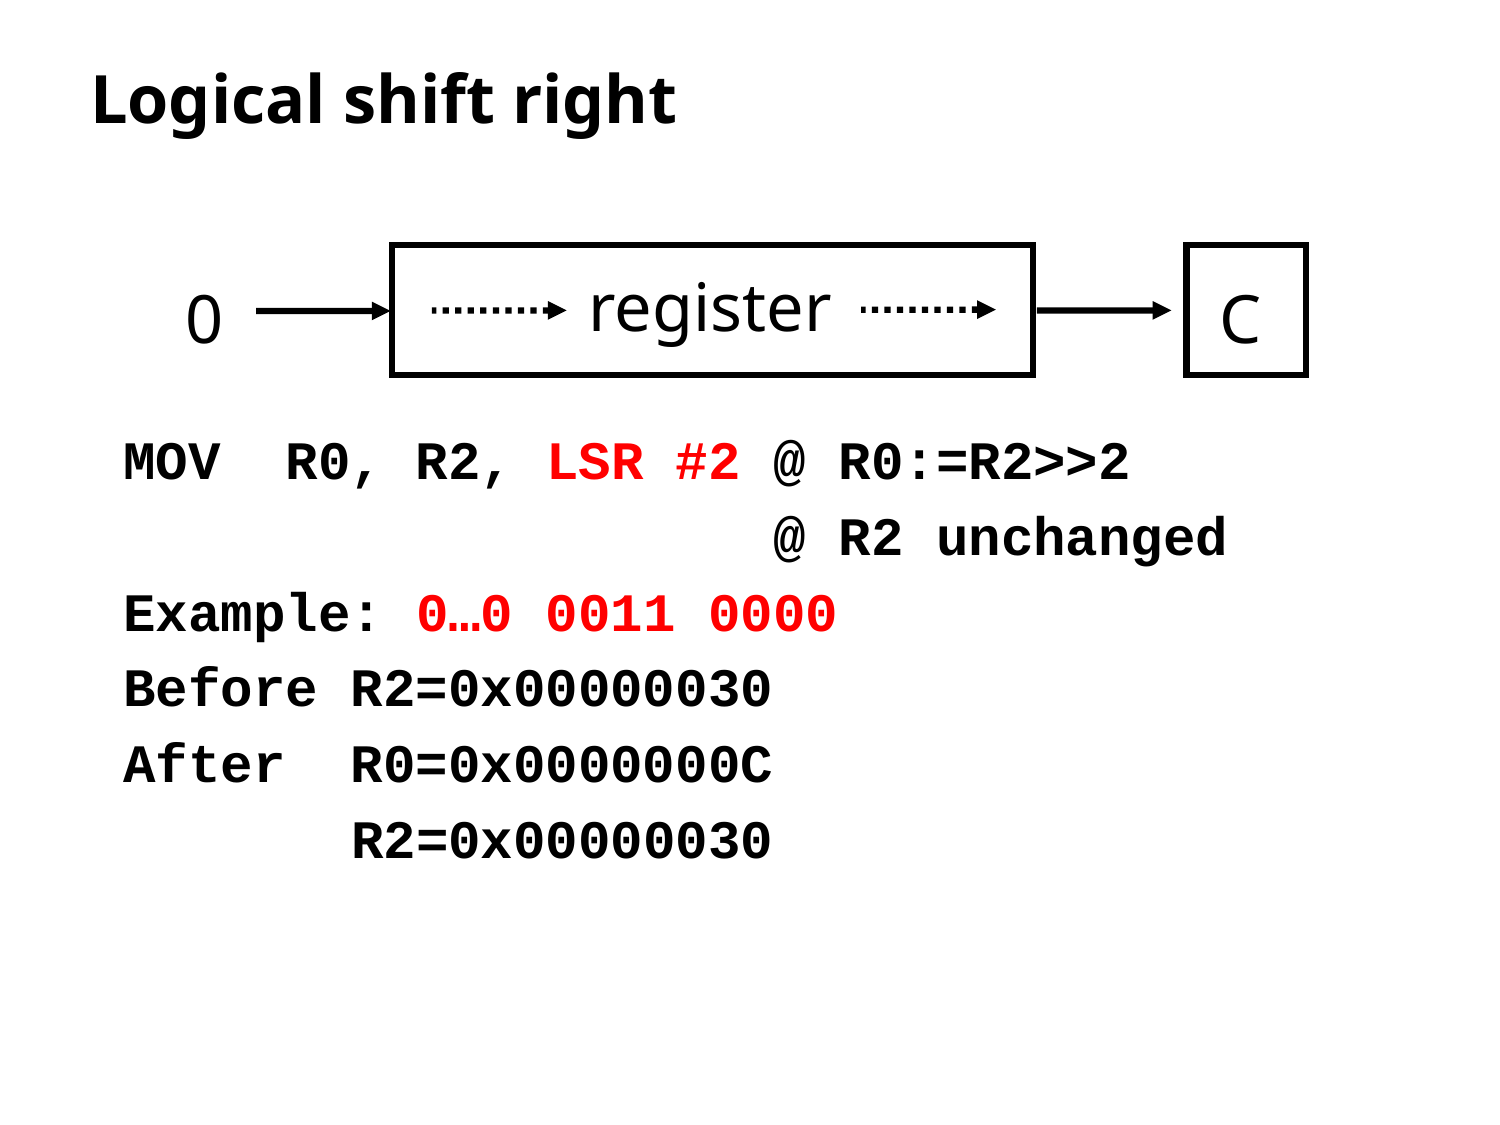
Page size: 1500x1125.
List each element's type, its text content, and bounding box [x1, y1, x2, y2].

text_box [1036, 304, 1172, 317]
text_box [256, 304, 391, 318]
title Logical shift right [75, 45, 1425, 149]
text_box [1186, 244, 1306, 375]
list MOV R0, R2, LSR #2 @ R0:=R2>>2 @ R2 unchanged Example: 0…0 0011 0000 Before R2=0x00000030 After R0=0x0000000C R2=0x00000030 [108, 417, 1437, 1025]
text_box register [569, 255, 851, 354]
text_box 0 [166, 267, 242, 366]
text_box [391, 245, 1034, 375]
